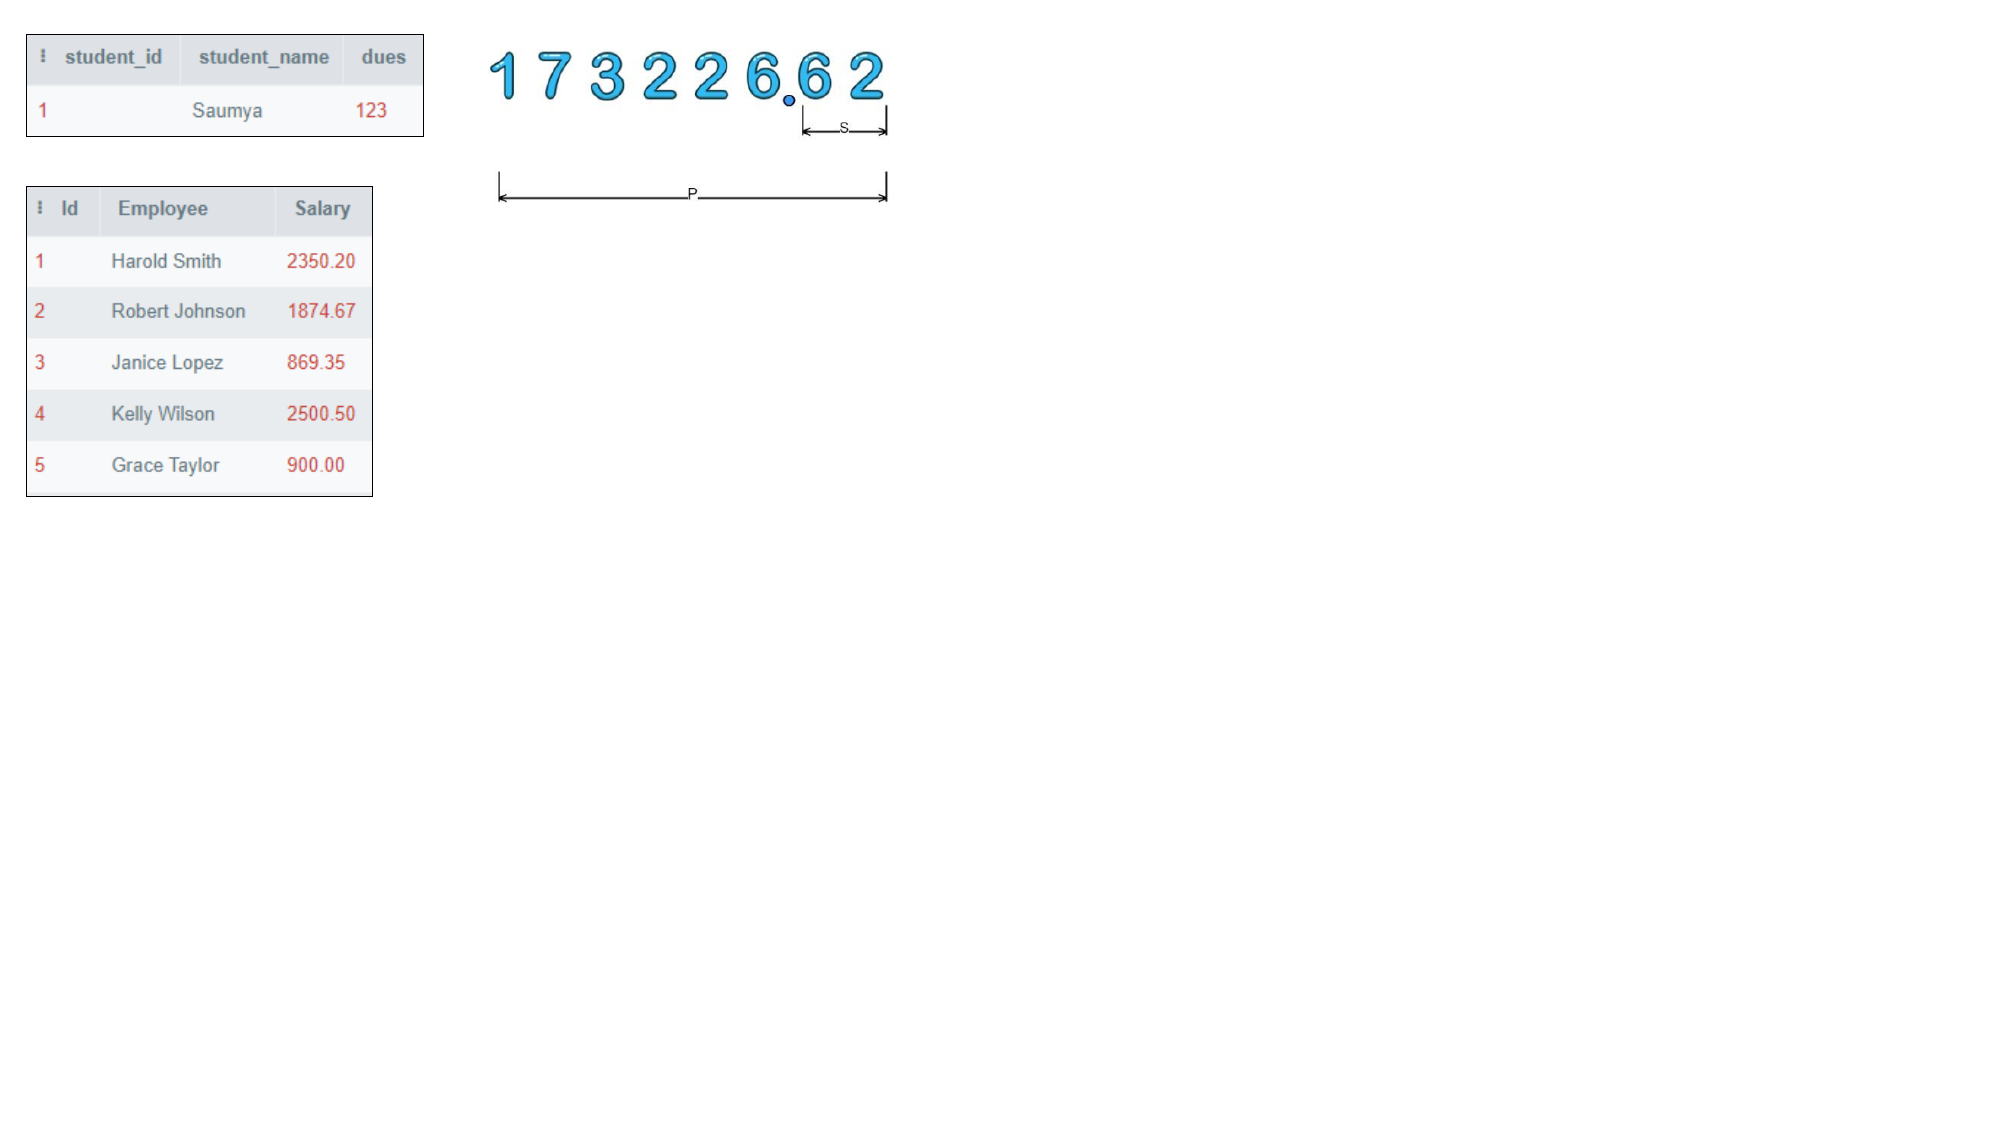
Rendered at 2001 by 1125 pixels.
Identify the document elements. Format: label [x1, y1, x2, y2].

picture [26, 34, 424, 137]
picture [478, 34, 900, 212]
picture [26, 186, 373, 497]
